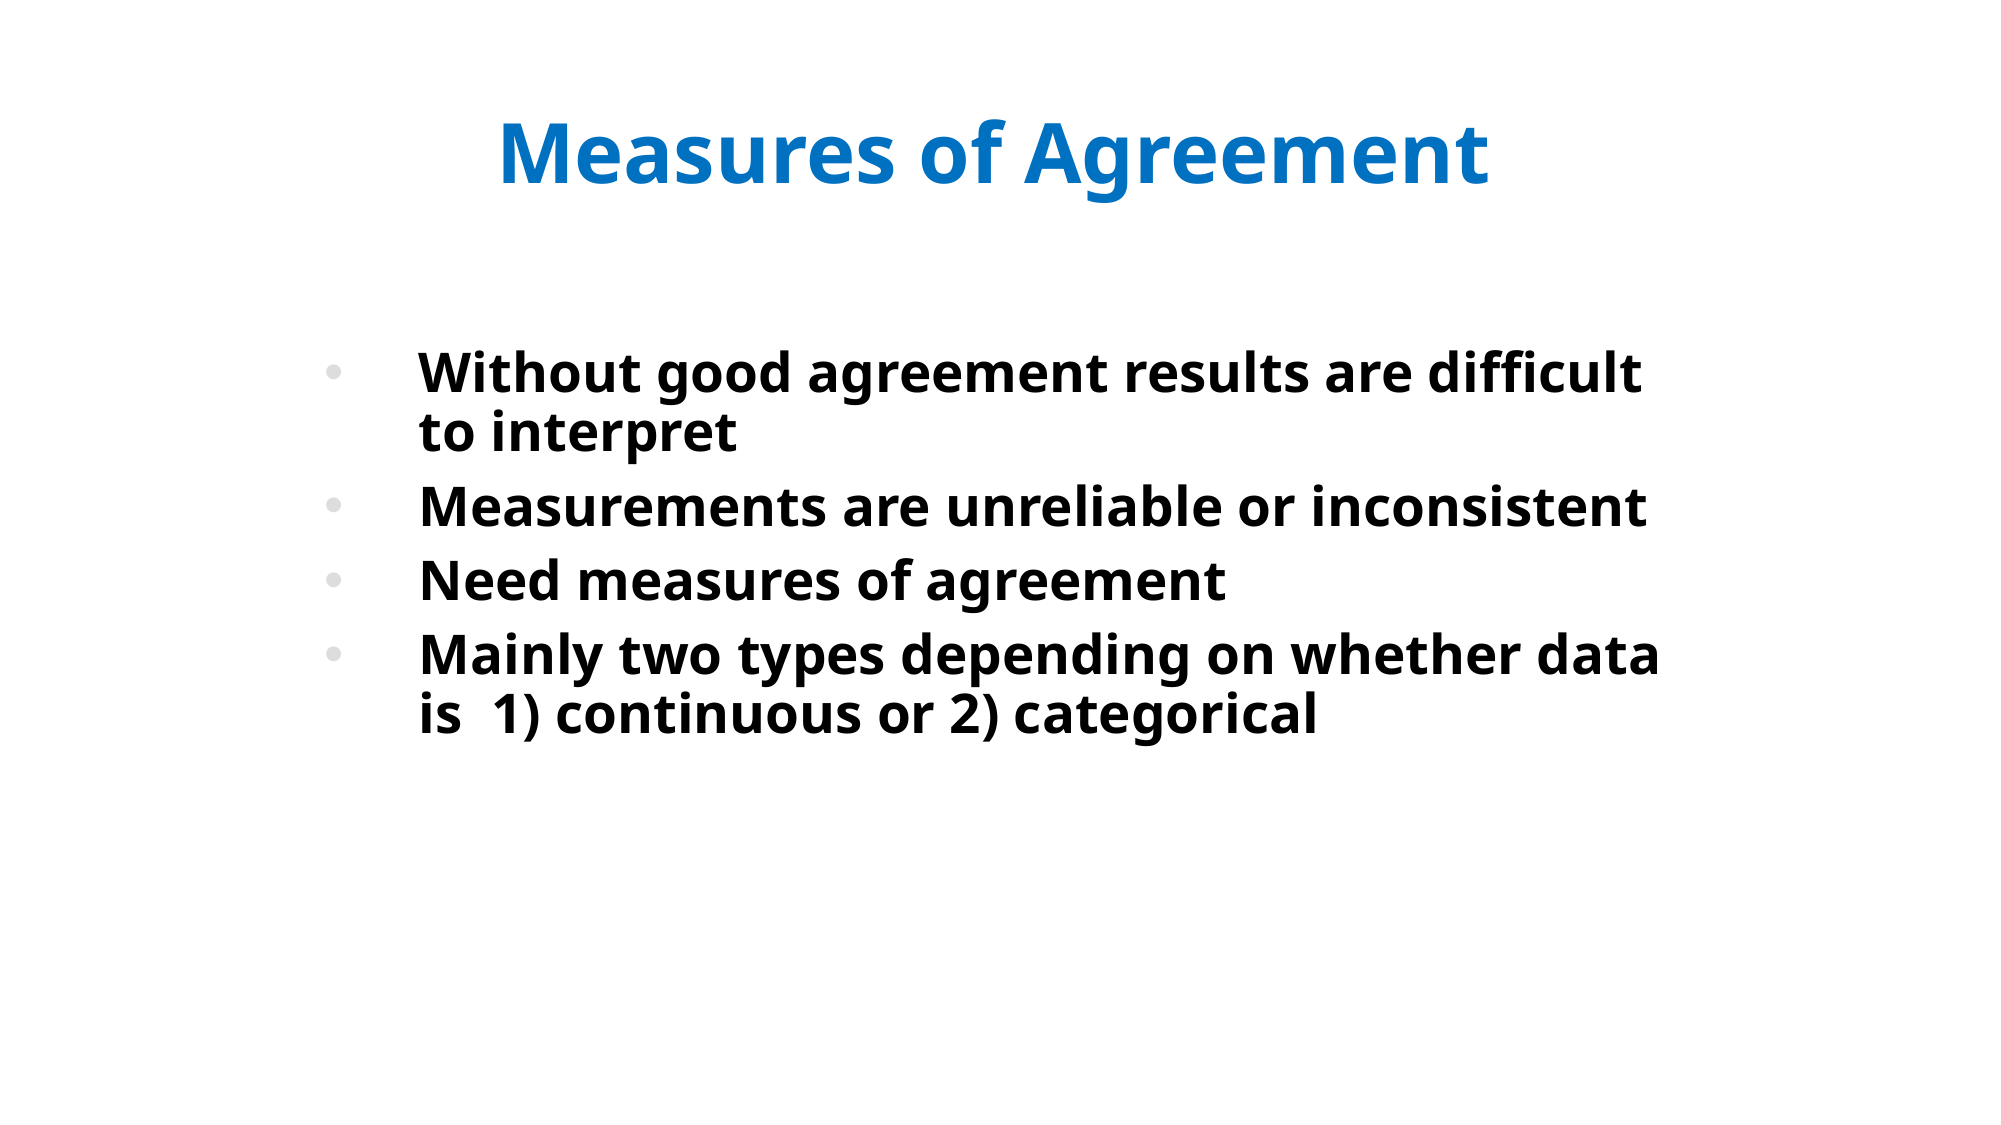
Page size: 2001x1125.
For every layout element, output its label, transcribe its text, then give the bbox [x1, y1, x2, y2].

list Without good agreement results are difficult to interpret Measurements are unreliable or inconsistent Need measures of agreement Mainly two types depending on whether data is 1) continuous or 2) categorical [309, 338, 1680, 794]
title Measures of Agreement [300, 62, 1688, 250]
